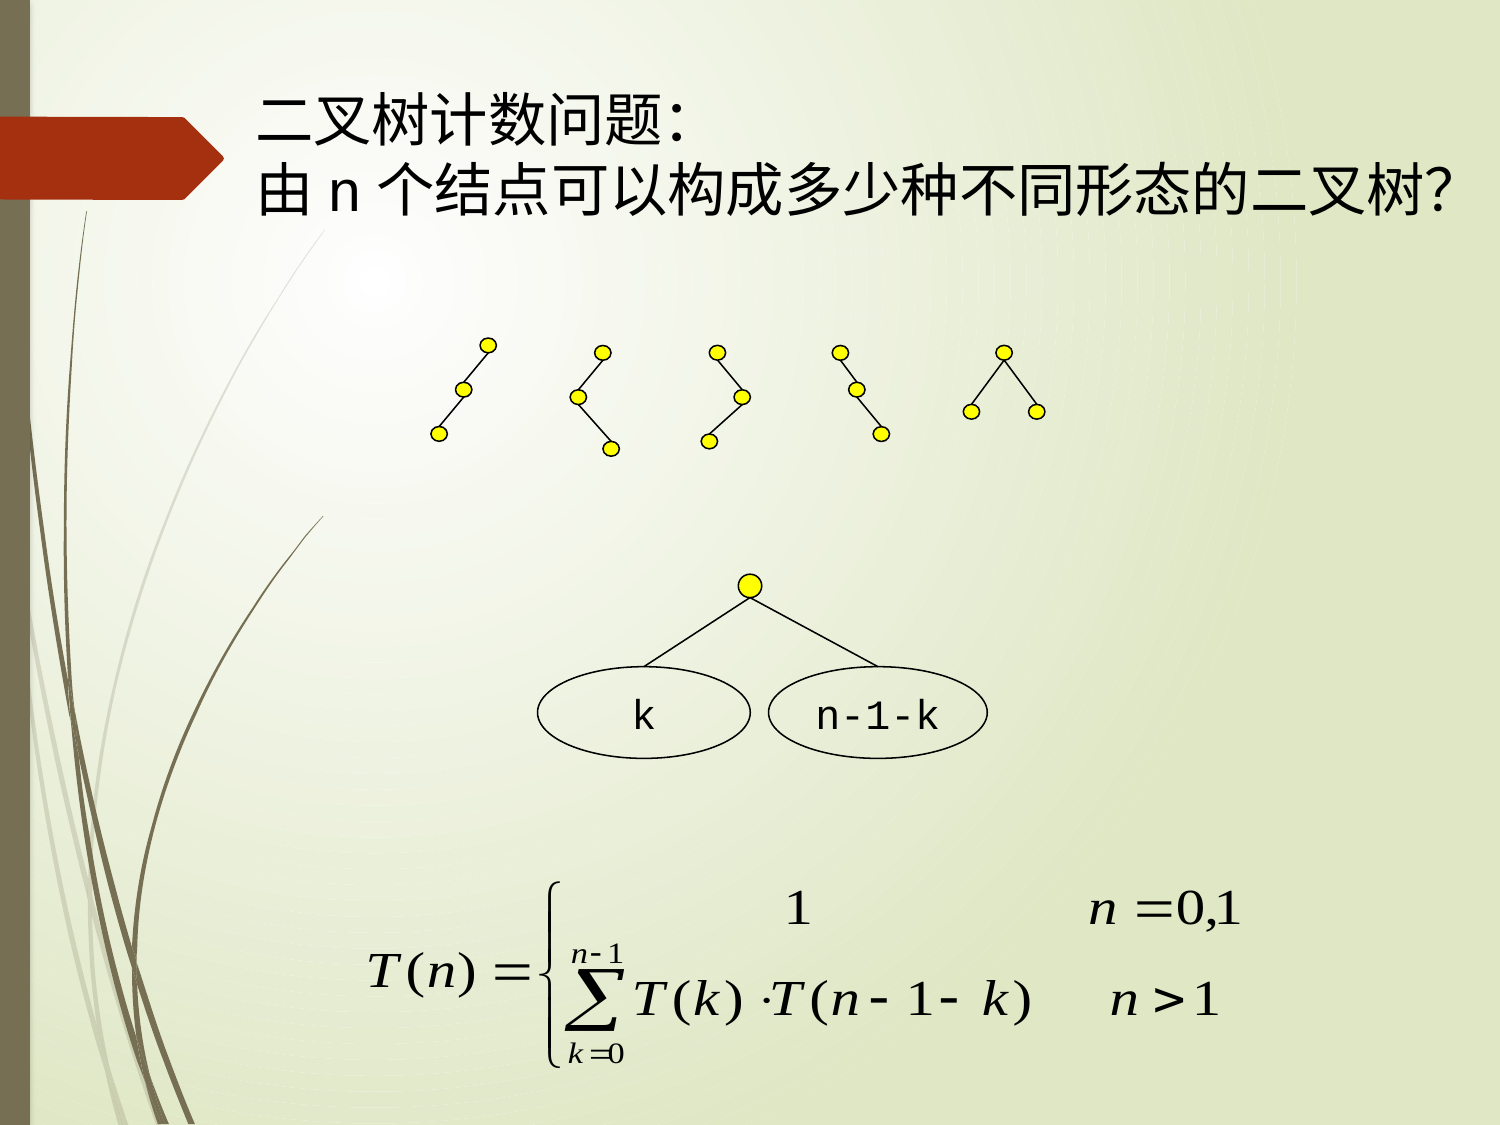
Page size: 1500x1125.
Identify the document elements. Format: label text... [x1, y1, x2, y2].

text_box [430, 337, 1046, 457]
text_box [537, 573, 983, 757]
text_box 二叉树计数问题： 由n个结点可以构成多少种不同形态的二叉树？ [240, 75, 1498, 231]
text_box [359, 869, 1247, 1078]
